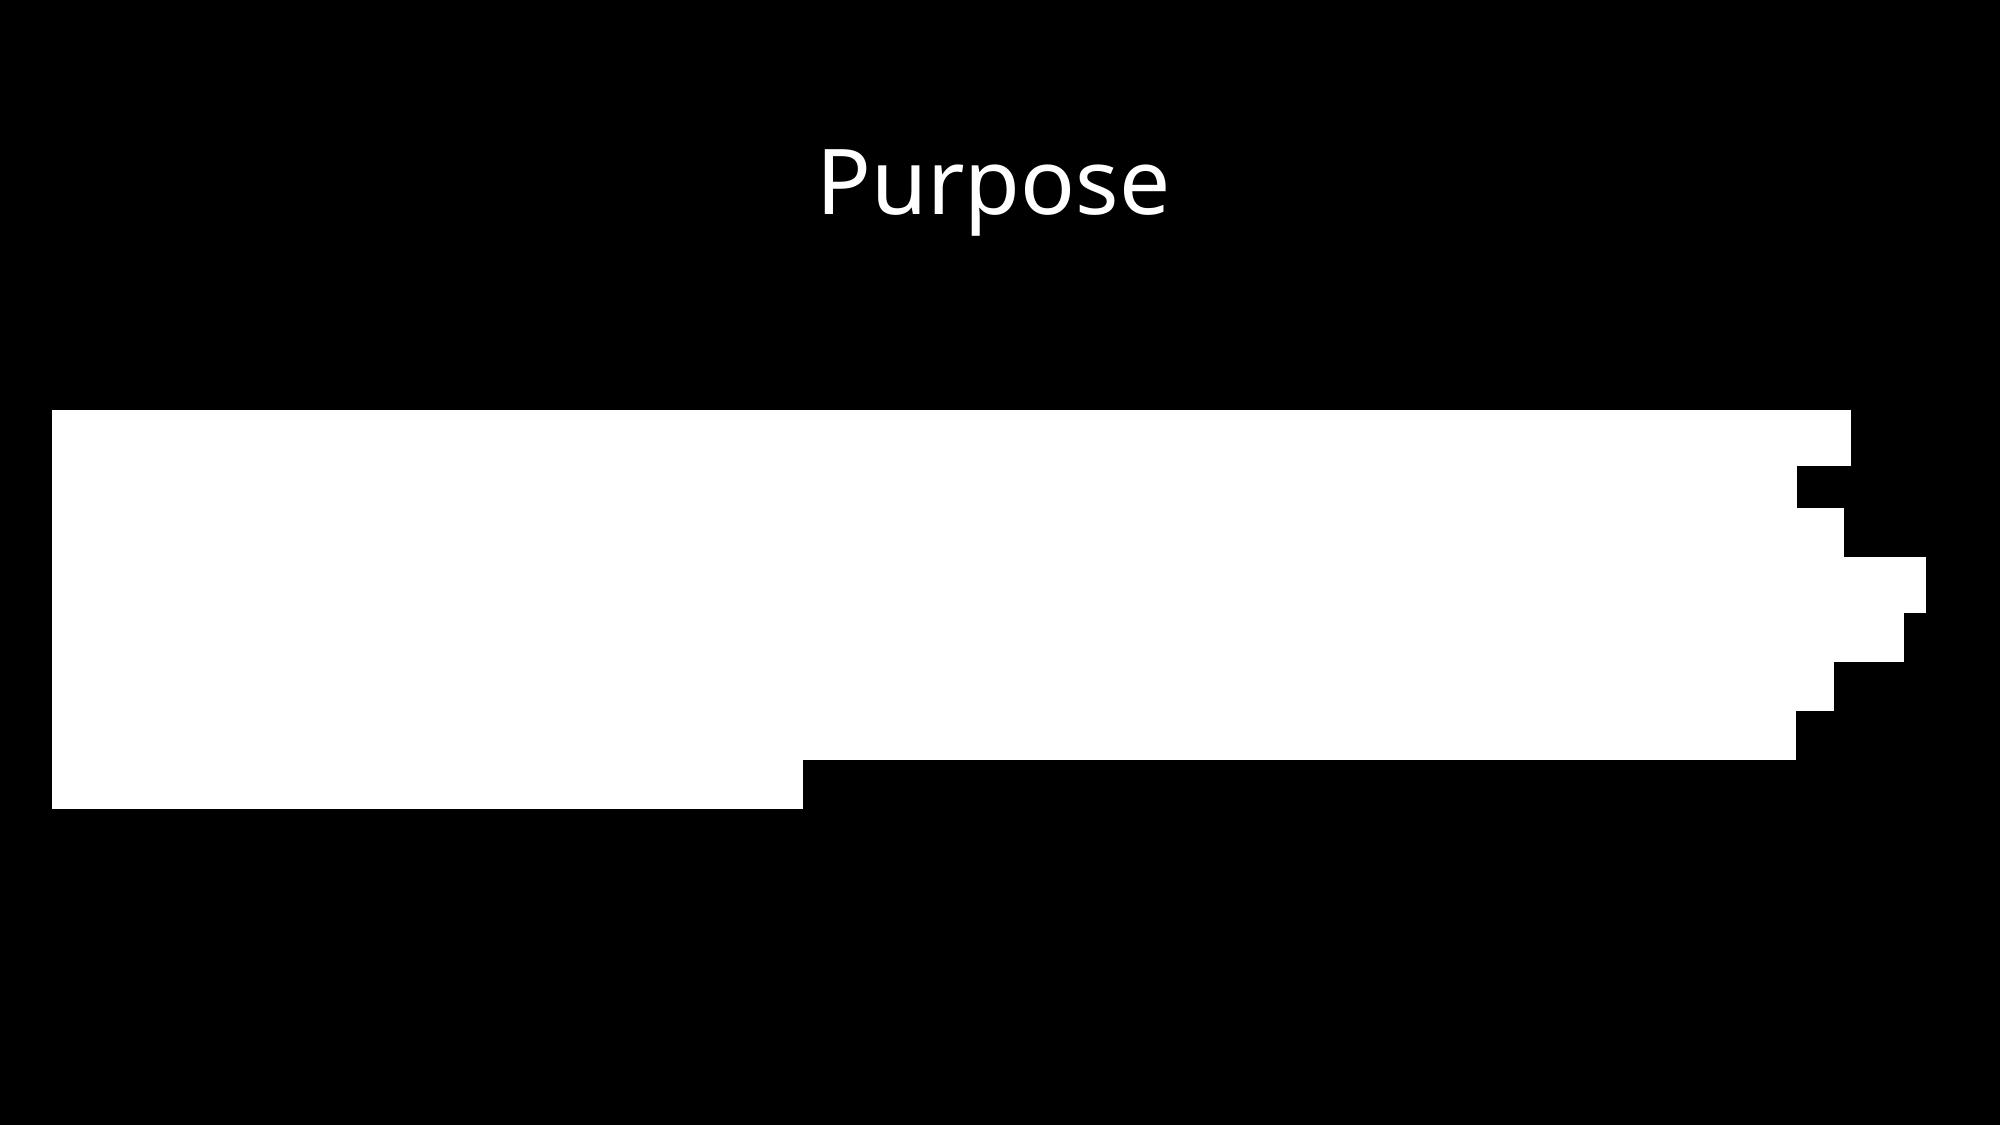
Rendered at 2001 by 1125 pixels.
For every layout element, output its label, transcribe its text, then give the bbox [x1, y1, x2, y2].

text_box The goal for this project is to evaluate player performance evaluation, during the 2023 season. There are 808 players in total currently playing, the list of data include such as Player name, Fantasy Points, Rating Points, Goals, Kicks, Marks, Tackles etc. By analysing performance data, analysts can identify strengths and weaknesses. This can enable coaches to pick up new strategies in future matches. To make informed decisions on player selection, match strategies and training focus areas based on data insights. Allowing further prevention when it comes to injuries and manage recovery plans accordingly. Making easier process to identify potential talent when drafting new players or making trades. [37, 405, 1950, 813]
text_box Purpose [801, 116, 1186, 240]
